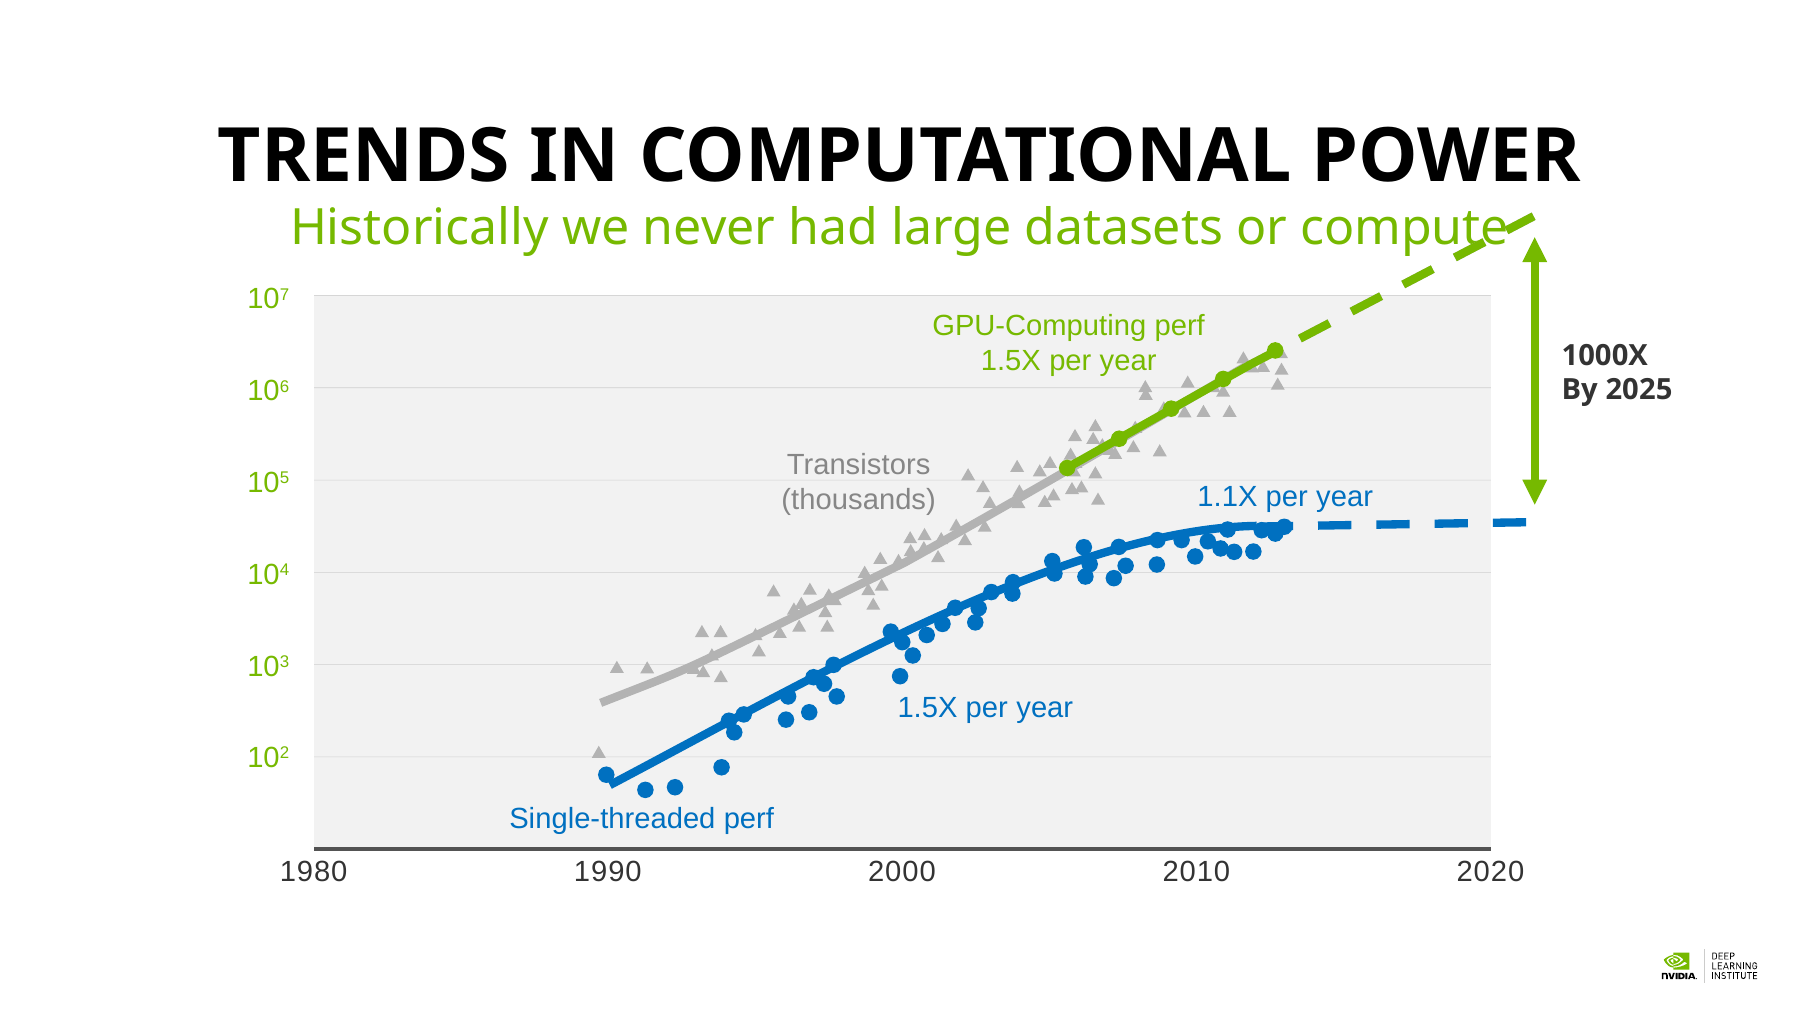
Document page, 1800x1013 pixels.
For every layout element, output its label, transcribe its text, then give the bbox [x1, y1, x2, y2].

list Historically we never had large datasets or compute [81, 193, 1719, 281]
title Trends in Computational power [81, 108, 1719, 193]
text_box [375, 470, 1543, 843]
text_box 1000X By 2025 [1546, 328, 1693, 414]
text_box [591, 345, 1289, 759]
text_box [231, 272, 306, 782]
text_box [1058, 232, 1542, 477]
chart [85, 238, 1535, 920]
